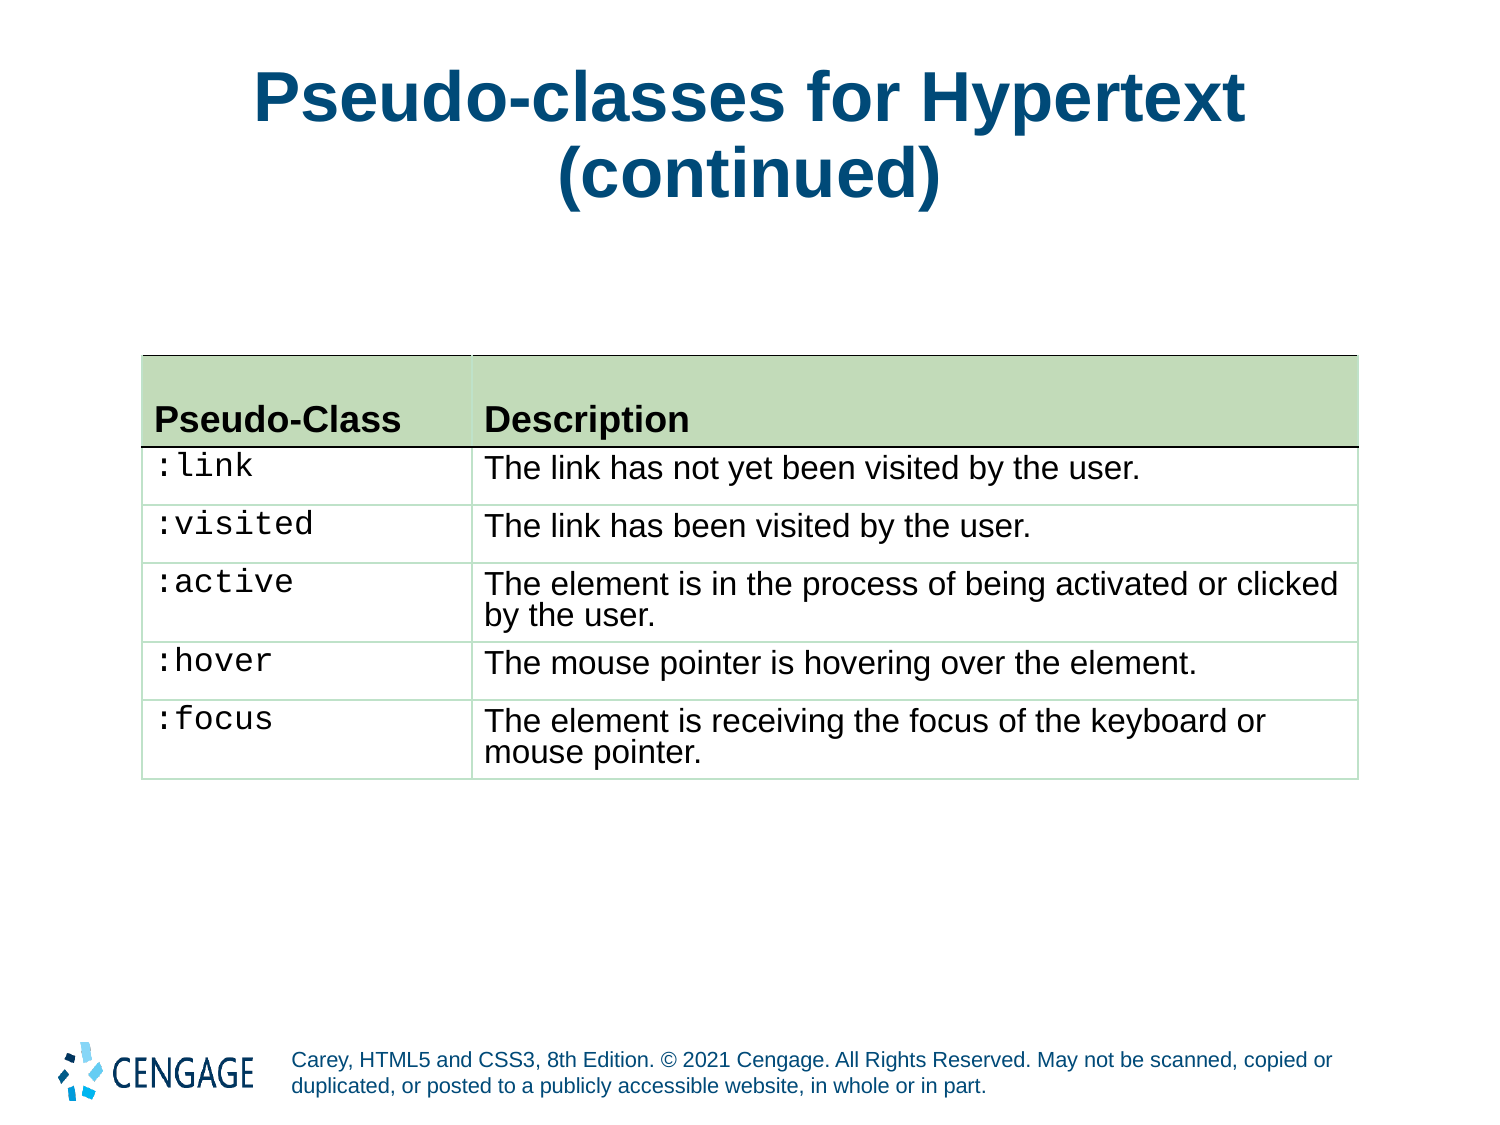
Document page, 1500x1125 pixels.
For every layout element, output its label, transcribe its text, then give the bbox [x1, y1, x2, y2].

table_header Pseudo-Class [143, 356, 471, 446]
table_cell :focus [143, 701, 471, 778]
table_header Description [473, 356, 1357, 446]
title Pseudo-classes for Hypertext (continued) [103, 59, 1397, 171]
table_cell The link has not yet been visited by the user. [473, 448, 1357, 504]
table_cell The link has been visited by the user. [473, 506, 1357, 562]
table_cell :active [143, 564, 471, 641]
table_cell The mouse pointer is hovering over the element. [473, 643, 1357, 699]
table_cell :hover [143, 643, 471, 699]
table_cell :link [143, 448, 471, 504]
table_cell The element is in the process of being activated or clicked by the user. [473, 564, 1357, 641]
table_cell :visited [143, 506, 471, 562]
picture [58, 1042, 253, 1101]
table_cell The element is receiving the focus of the keyboard or mouse pointer. [473, 701, 1357, 778]
